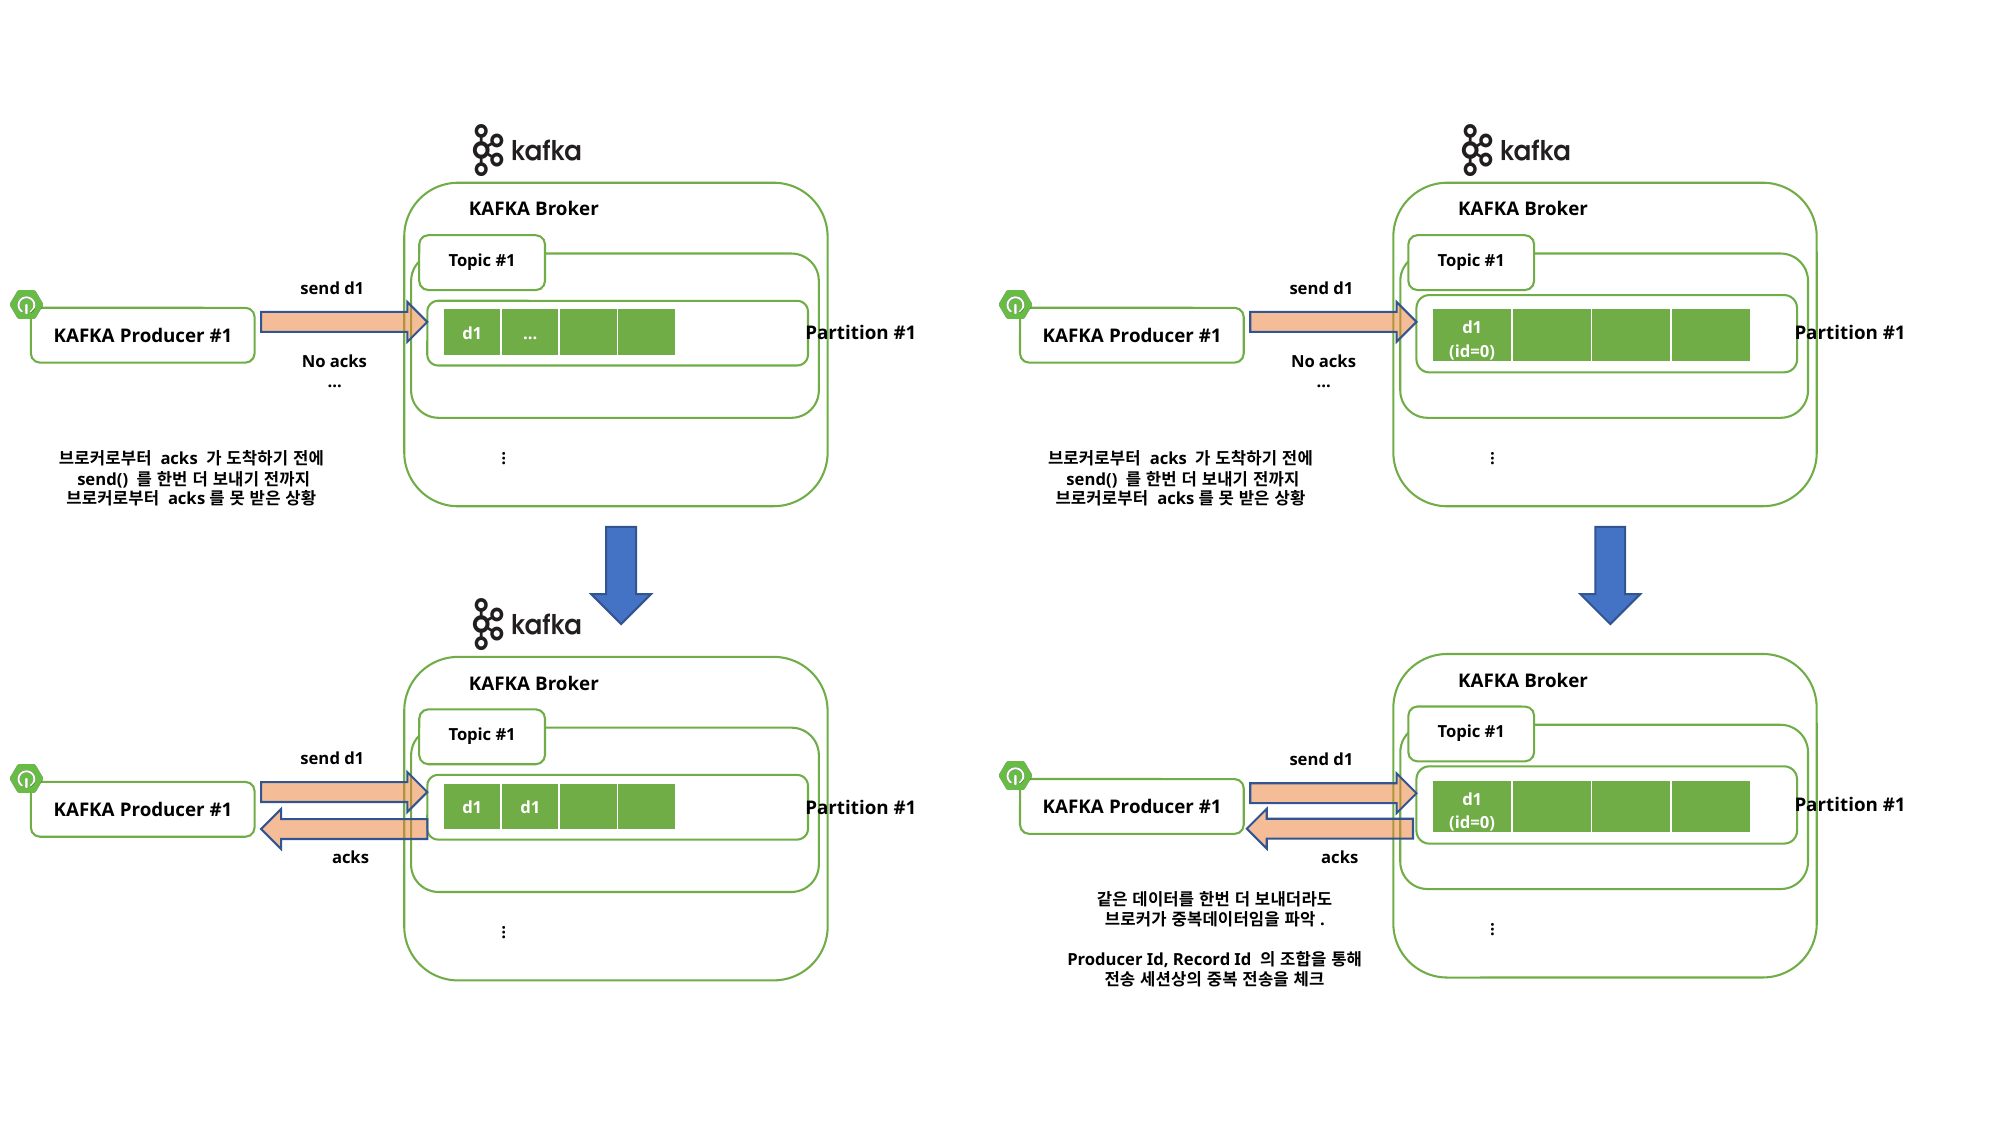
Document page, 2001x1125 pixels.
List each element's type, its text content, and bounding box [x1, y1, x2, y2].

table_header [560, 784, 617, 829]
text_box [1399, 823, 1810, 891]
text_box [29, 306, 256, 364]
text_box [1392, 333, 1818, 508]
text_box [1392, 181, 1818, 313]
text_box [1249, 770, 1418, 816]
text_box [588, 525, 654, 626]
text_box KAFKA Broker [1435, 189, 1611, 227]
text_box [1392, 805, 1399, 817]
text_box [403, 655, 829, 788]
text_box send d1 [1265, 270, 1378, 306]
text_box [403, 181, 829, 313]
text_box [1392, 652, 1818, 785]
text_box KAFKA Producer #1 [31, 790, 255, 828]
text_box [410, 326, 820, 419]
text_box [260, 769, 429, 815]
picture [469, 120, 584, 180]
text_box [1245, 806, 1415, 852]
text_box [1249, 299, 1418, 345]
text_box 같은 데이터를 한번 더 보내더라도 브로커가 중복데이터임을 파악. Producer Id, Record Id 의 조합을 통해 전송 세션상의 중복 전송을 체크 [1031, 881, 1399, 997]
text_box Partition #1 [784, 313, 937, 352]
table_header [618, 309, 675, 355]
table_header [560, 309, 617, 355]
table_header d1 (id=0) [1433, 309, 1511, 361]
text_box … [1480, 899, 1516, 960]
text_box [426, 299, 810, 367]
text_box No acks … [278, 343, 391, 398]
text_box acks [294, 840, 407, 875]
text_box [1392, 823, 1818, 979]
text_box [1018, 777, 1245, 835]
text_box send d1 [276, 740, 389, 776]
text_box [1399, 326, 1810, 419]
text_box … [491, 902, 527, 963]
text_box [1018, 306, 1245, 364]
picture [10, 289, 43, 319]
text_box [418, 234, 547, 292]
text_box Topic #1 [1419, 242, 1523, 277]
picture [999, 761, 1032, 790]
picture [10, 764, 43, 793]
text_box [418, 708, 547, 766]
table_header [1592, 309, 1670, 361]
table_header [1672, 309, 1750, 361]
table_header d1 [444, 784, 500, 829]
text_box [1399, 798, 1415, 817]
picture [1458, 120, 1573, 180]
text_box [1399, 723, 1810, 789]
text_box [1407, 705, 1536, 763]
text_box KAFKA Broker [446, 663, 622, 702]
table_header [1672, 781, 1750, 832]
text_box [410, 796, 426, 818]
table_header d1 [502, 784, 558, 829]
text_box 브로커로부터 acks 가 도착하기 전에 send() 를 한번 더 보내기 전까지 브로커로부터 acks를 못 받은 상황 [999, 440, 1367, 516]
text_box Topic #1 [1419, 713, 1523, 749]
text_box [260, 299, 429, 345]
table_header [618, 784, 675, 829]
text_box [426, 773, 810, 841]
text_box KAFKA Broker [446, 189, 622, 227]
table_header d1 (id=0) [1433, 781, 1511, 832]
table_header d1 [444, 309, 500, 355]
text_box Topic #1 [430, 242, 534, 277]
text_box [1415, 294, 1799, 374]
text_box [259, 806, 429, 852]
text_box [403, 333, 829, 508]
text_box KAFKA Producer #1 [1020, 787, 1244, 825]
text_box [1415, 765, 1799, 845]
text_box No acks … [1267, 343, 1380, 398]
text_box [410, 252, 820, 318]
text_box [29, 780, 256, 838]
text_box … [1480, 428, 1516, 489]
table_header [1513, 781, 1591, 832]
text_box [410, 726, 820, 788]
text_box [403, 804, 410, 818]
text_box [410, 826, 820, 894]
text_box Partition #1 [784, 788, 937, 826]
text_box Partition #1 [1774, 785, 1927, 823]
text_box KAFKA Producer #1 [31, 315, 255, 354]
text_box acks [1283, 840, 1396, 875]
text_box [1407, 234, 1536, 292]
table_header [1513, 309, 1591, 361]
table_header [1592, 781, 1670, 832]
text_box Topic #1 [430, 716, 534, 752]
picture [469, 594, 584, 654]
text_box [1577, 525, 1643, 626]
text_box send d1 [276, 270, 389, 306]
text_box [403, 826, 829, 982]
text_box 브로커로부터 acks 가 도착하기 전에 send() 를 한번 더 보내기 전까지 브로커로부터 acks를 못 받은 상황 [10, 440, 378, 516]
picture [999, 289, 1032, 319]
table_header … [502, 309, 558, 355]
text_box [1399, 252, 1810, 317]
text_box KAFKA Broker [1435, 661, 1611, 699]
text_box send d1 [1265, 741, 1378, 777]
text_box Partition #1 [1774, 313, 1927, 352]
text_box KAFKA Producer #1 [1020, 315, 1244, 354]
text_box … [491, 428, 527, 489]
